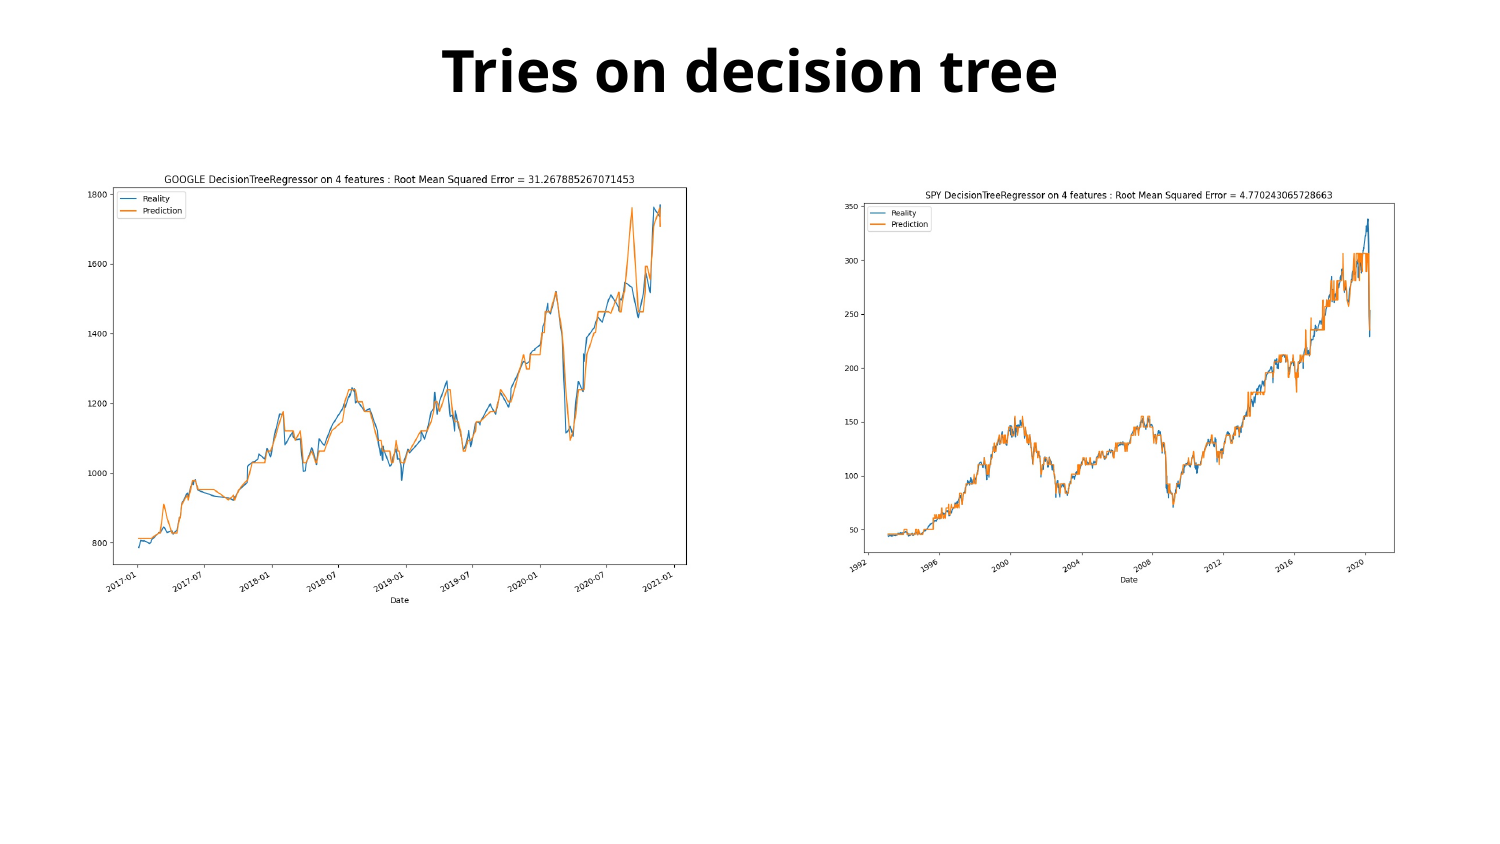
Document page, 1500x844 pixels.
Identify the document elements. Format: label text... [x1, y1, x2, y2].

picture [20, 120, 760, 676]
picture [778, 141, 1462, 655]
title Tries on decision tree [75, 19, 1425, 114]
